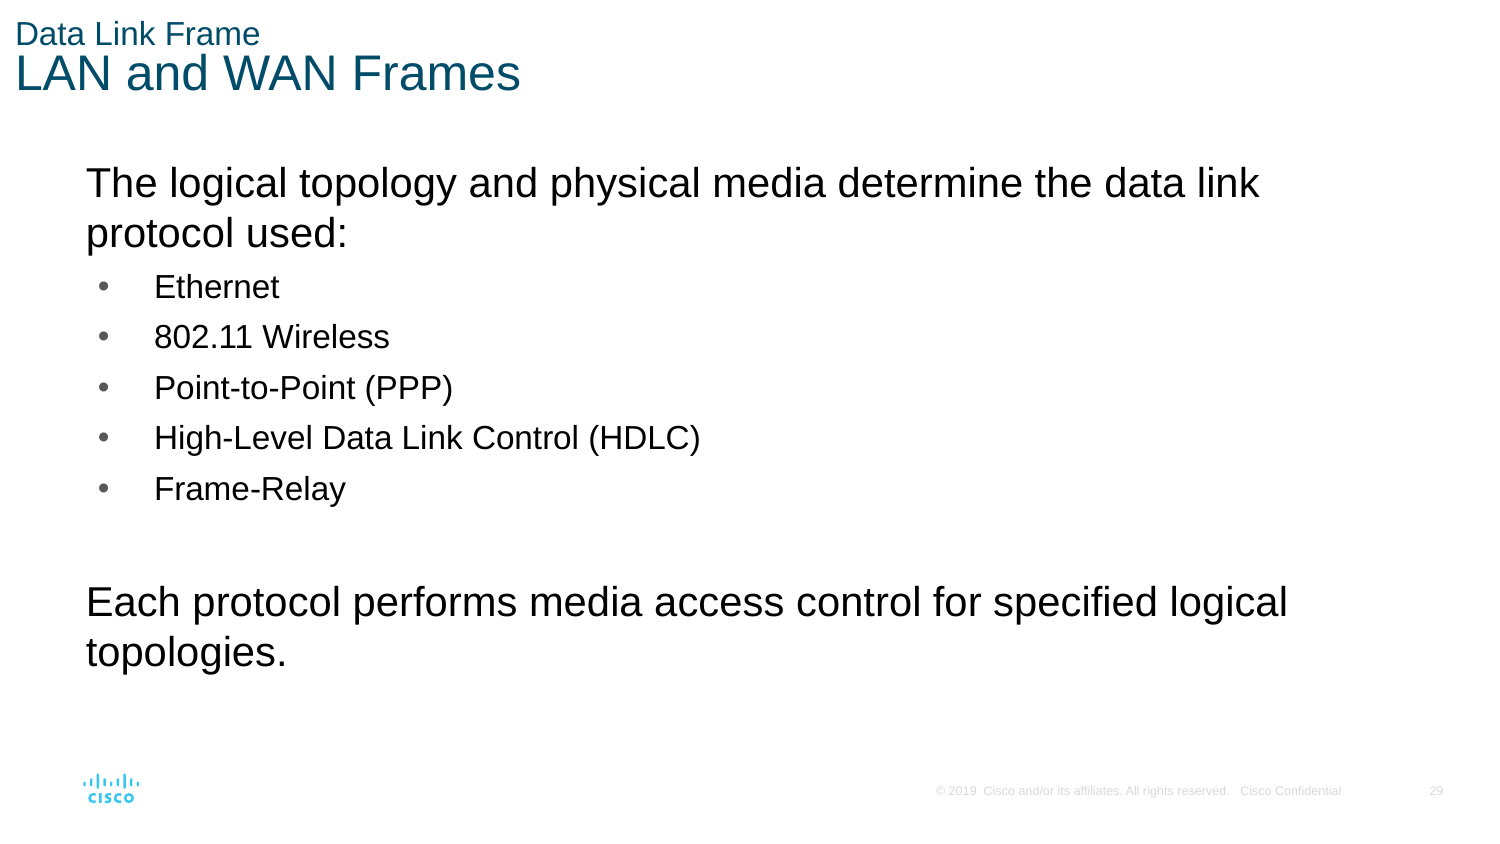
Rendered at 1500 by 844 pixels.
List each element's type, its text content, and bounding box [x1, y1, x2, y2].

title Data Link Frame LAN and WAN Frames [0, 0, 1369, 121]
list The logical topology and physical media determine the data link protocol used: Ethernet 802.11 Wireless Point-to-Point (PPP) High-Level Data Link Control (HDLC) Frame-Relay Each protocol performs media access control for specified logical topologies. [70, 147, 1430, 724]
